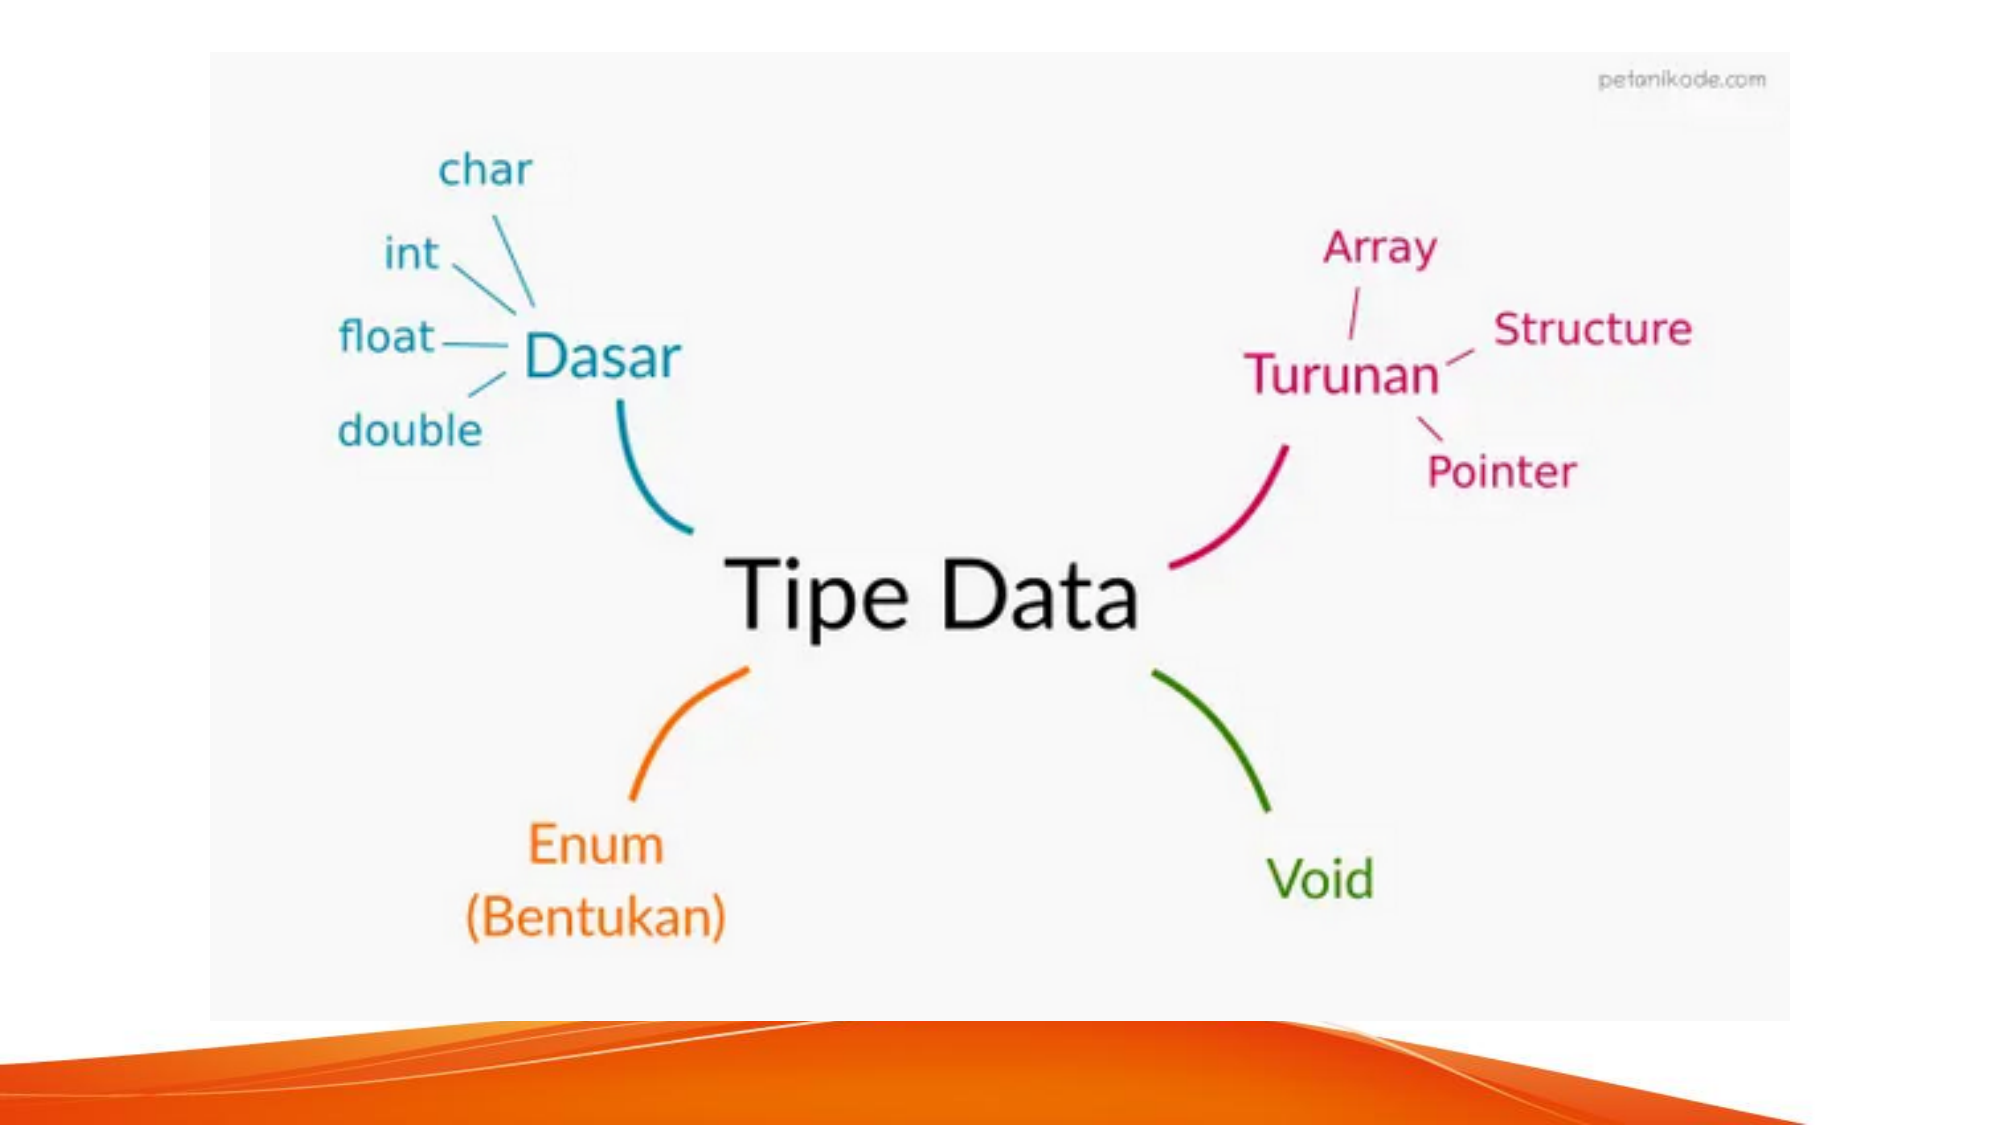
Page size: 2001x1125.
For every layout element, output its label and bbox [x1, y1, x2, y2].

picture [0, 0, 2000, 1125]
list [210, 52, 1790, 1021]
